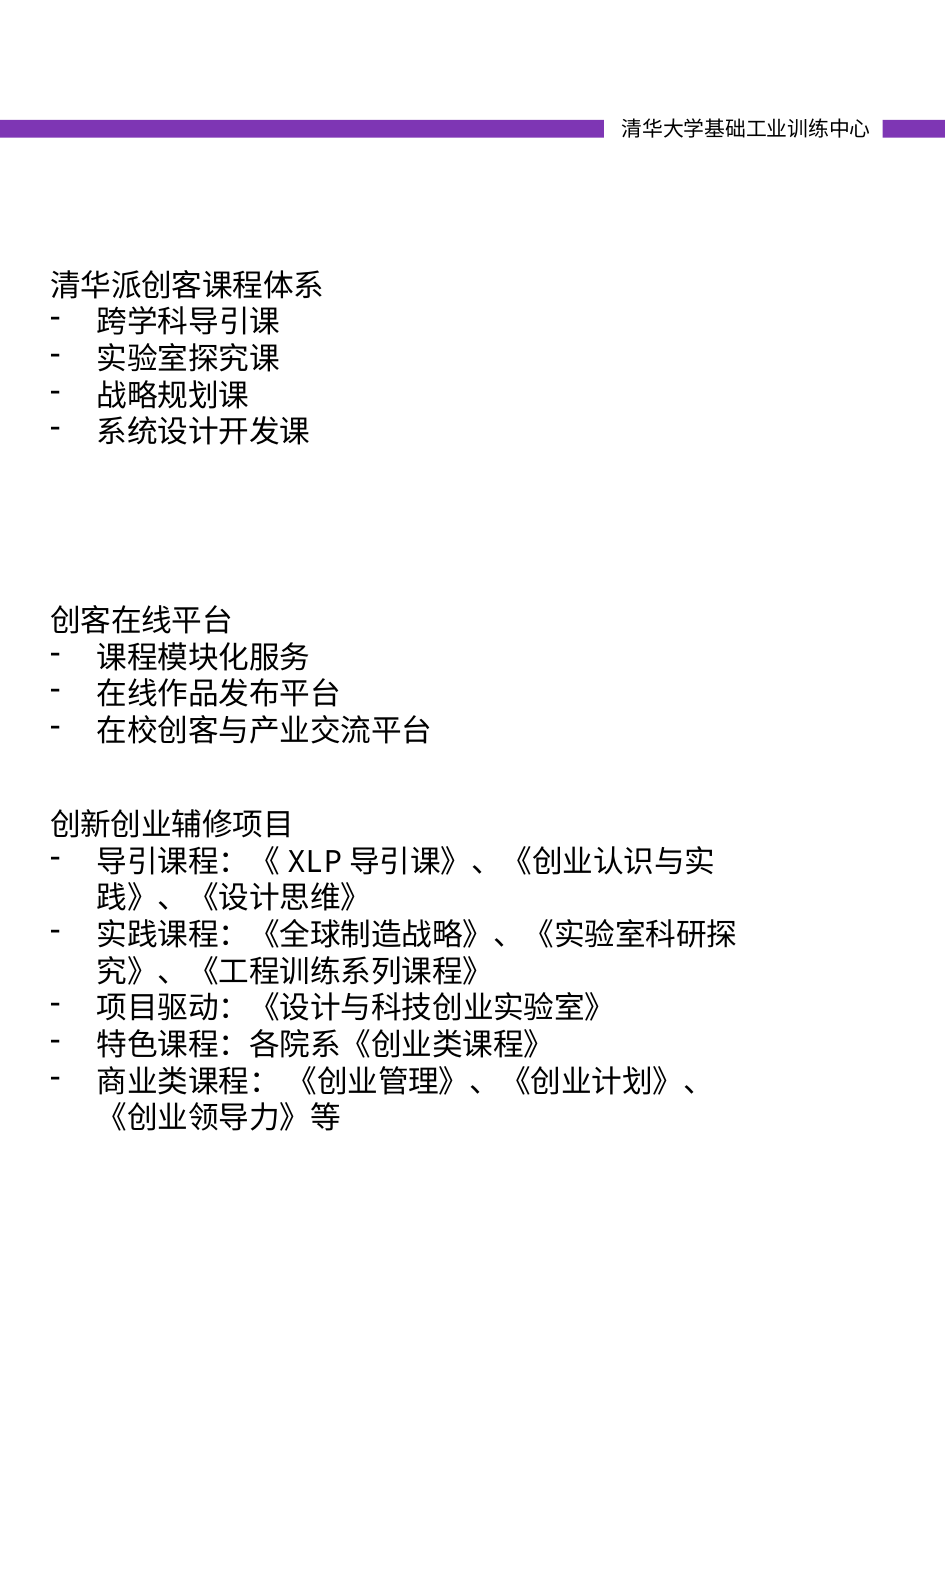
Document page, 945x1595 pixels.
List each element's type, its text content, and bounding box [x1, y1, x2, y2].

text_box 创新创业辅修项目 导引课程：《XLP导引课》、《创业认识与实践》、《设计思维》 实践课程：《全球制造战略》、《实验室科研探究》、《工程训练系列课程》 项目驱动：《设计与科技创业实验室》 特色课程：各院系《创业类课程》 商业类课程： 《创业管理》、《创业计划》、《创业领导力》等 [35, 797, 784, 1143]
text_box 清华派创客课程体系 跨学科导引课 实验室探究课 战略规划课 系统设计开发课 [35, 258, 480, 457]
text_box 创客在线平台 课程模块化服务 在线作品发布平台 在校创客与产业交流平台 [35, 593, 571, 755]
text_box 清华大学基础工业训练中心 [604, 108, 883, 148]
